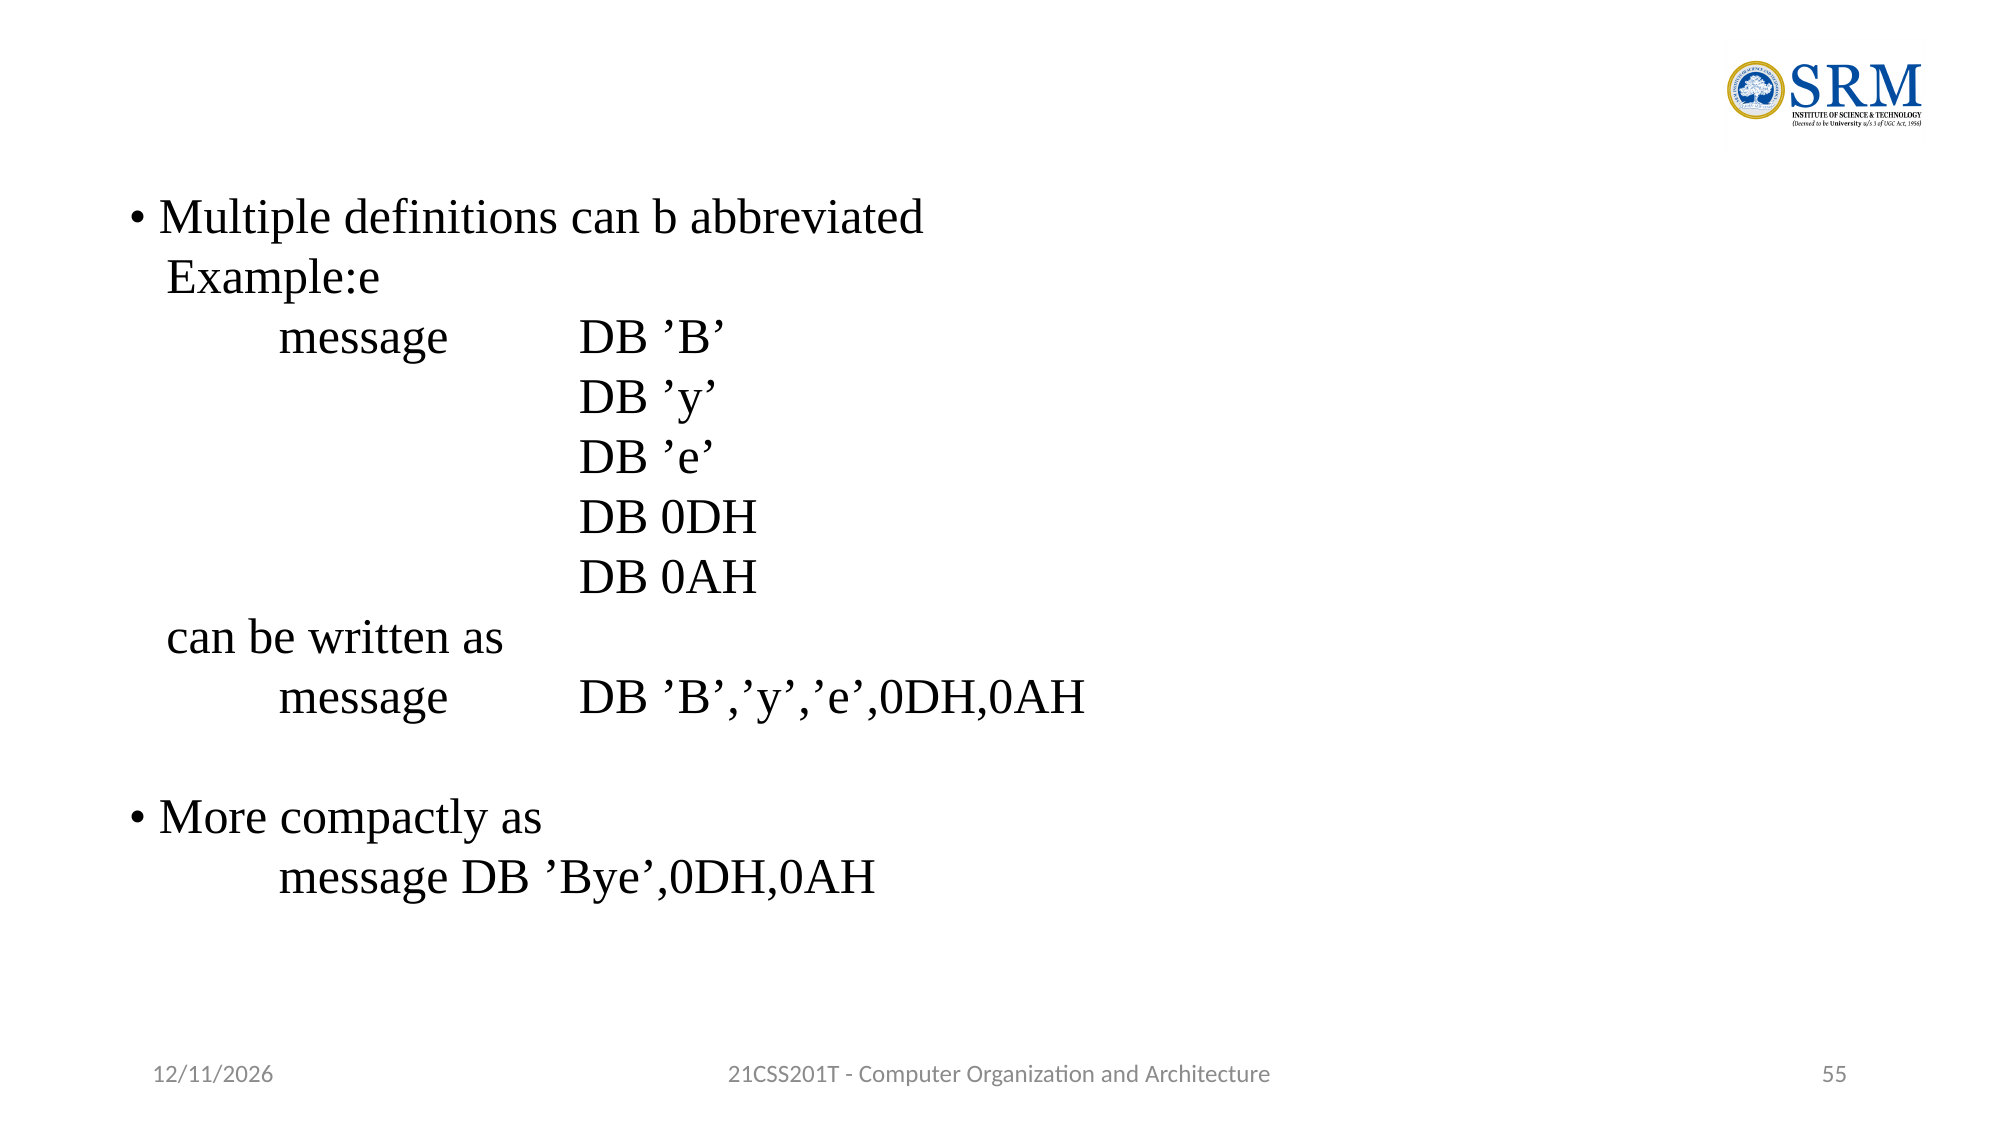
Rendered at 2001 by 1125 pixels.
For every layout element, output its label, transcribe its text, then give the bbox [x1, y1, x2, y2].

slide_number 55 [1412, 1042, 1863, 1103]
text_box • Multiple definitions can b abbreviated Example:e message DB ’B’ DB ’y’ DB ’e’ DB 0DH DB 0AH can be written as message DB ’B’,’y’,’e’,0DH,0AH • More compactly as message DB ’Bye’,0DH,0AH [114, 175, 1898, 911]
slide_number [137, 1042, 588, 1103]
footer 21CSS201T - Computer Organization and Architecture [662, 1042, 1338, 1103]
picture [1723, 37, 1926, 151]
